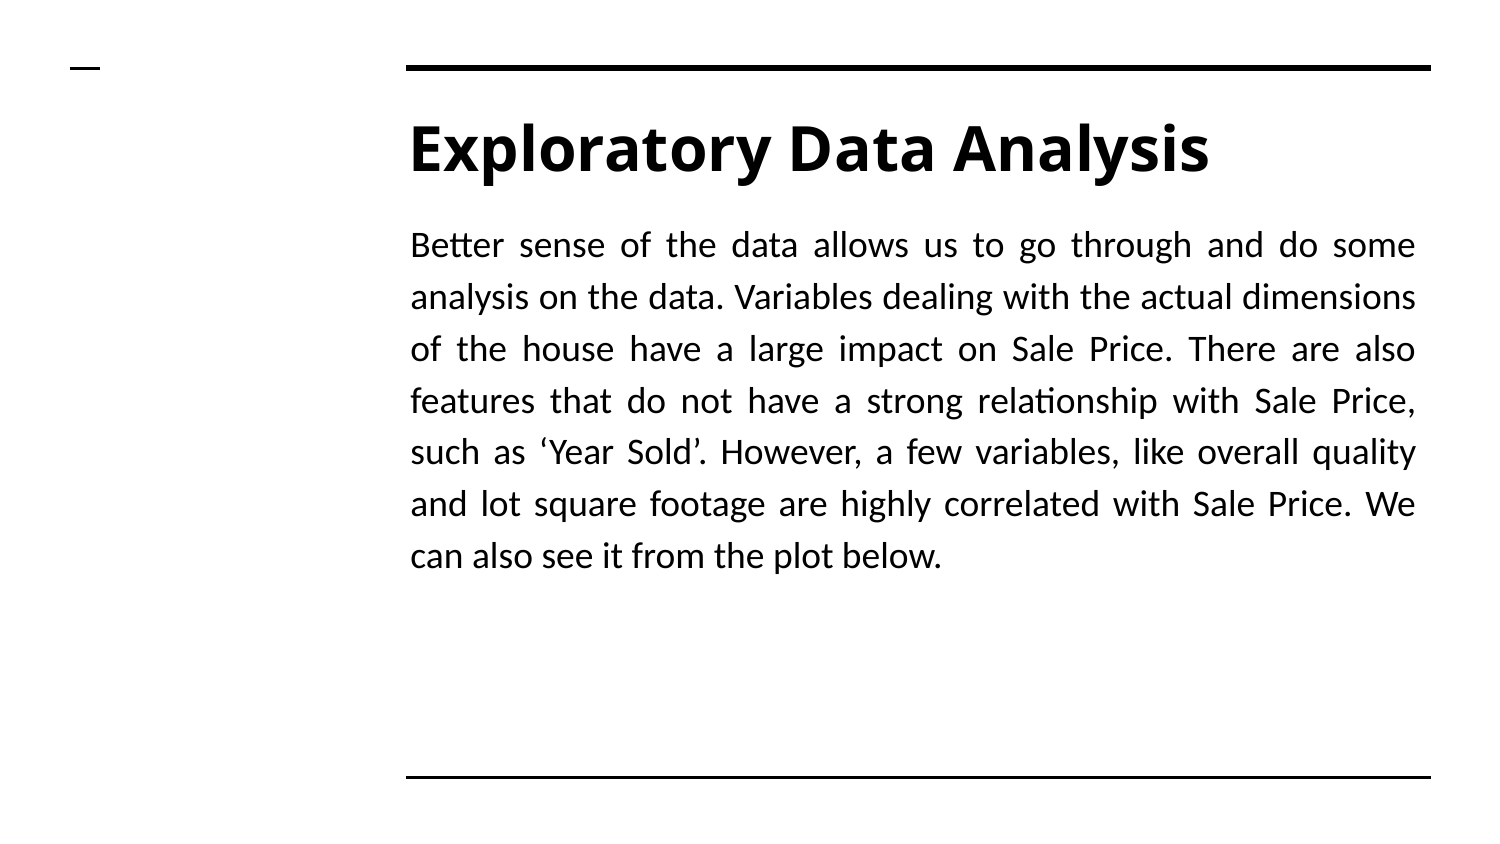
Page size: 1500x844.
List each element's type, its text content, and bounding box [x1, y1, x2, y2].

title Exploratory Data Analysis [393, 94, 1431, 199]
list Better sense of the data allows us to go through and do some analysis on the data. Variables dealing with the actual dimensions of the house have a large impact on Sale Price. There are also features that do not have a strong relationship with Sale Price, such as ‘Year Sold’. However, a few variables, like overall quality and lot square footage are highly correlated with Sale Price. We can also see it from the plot below. [395, 198, 1433, 755]
